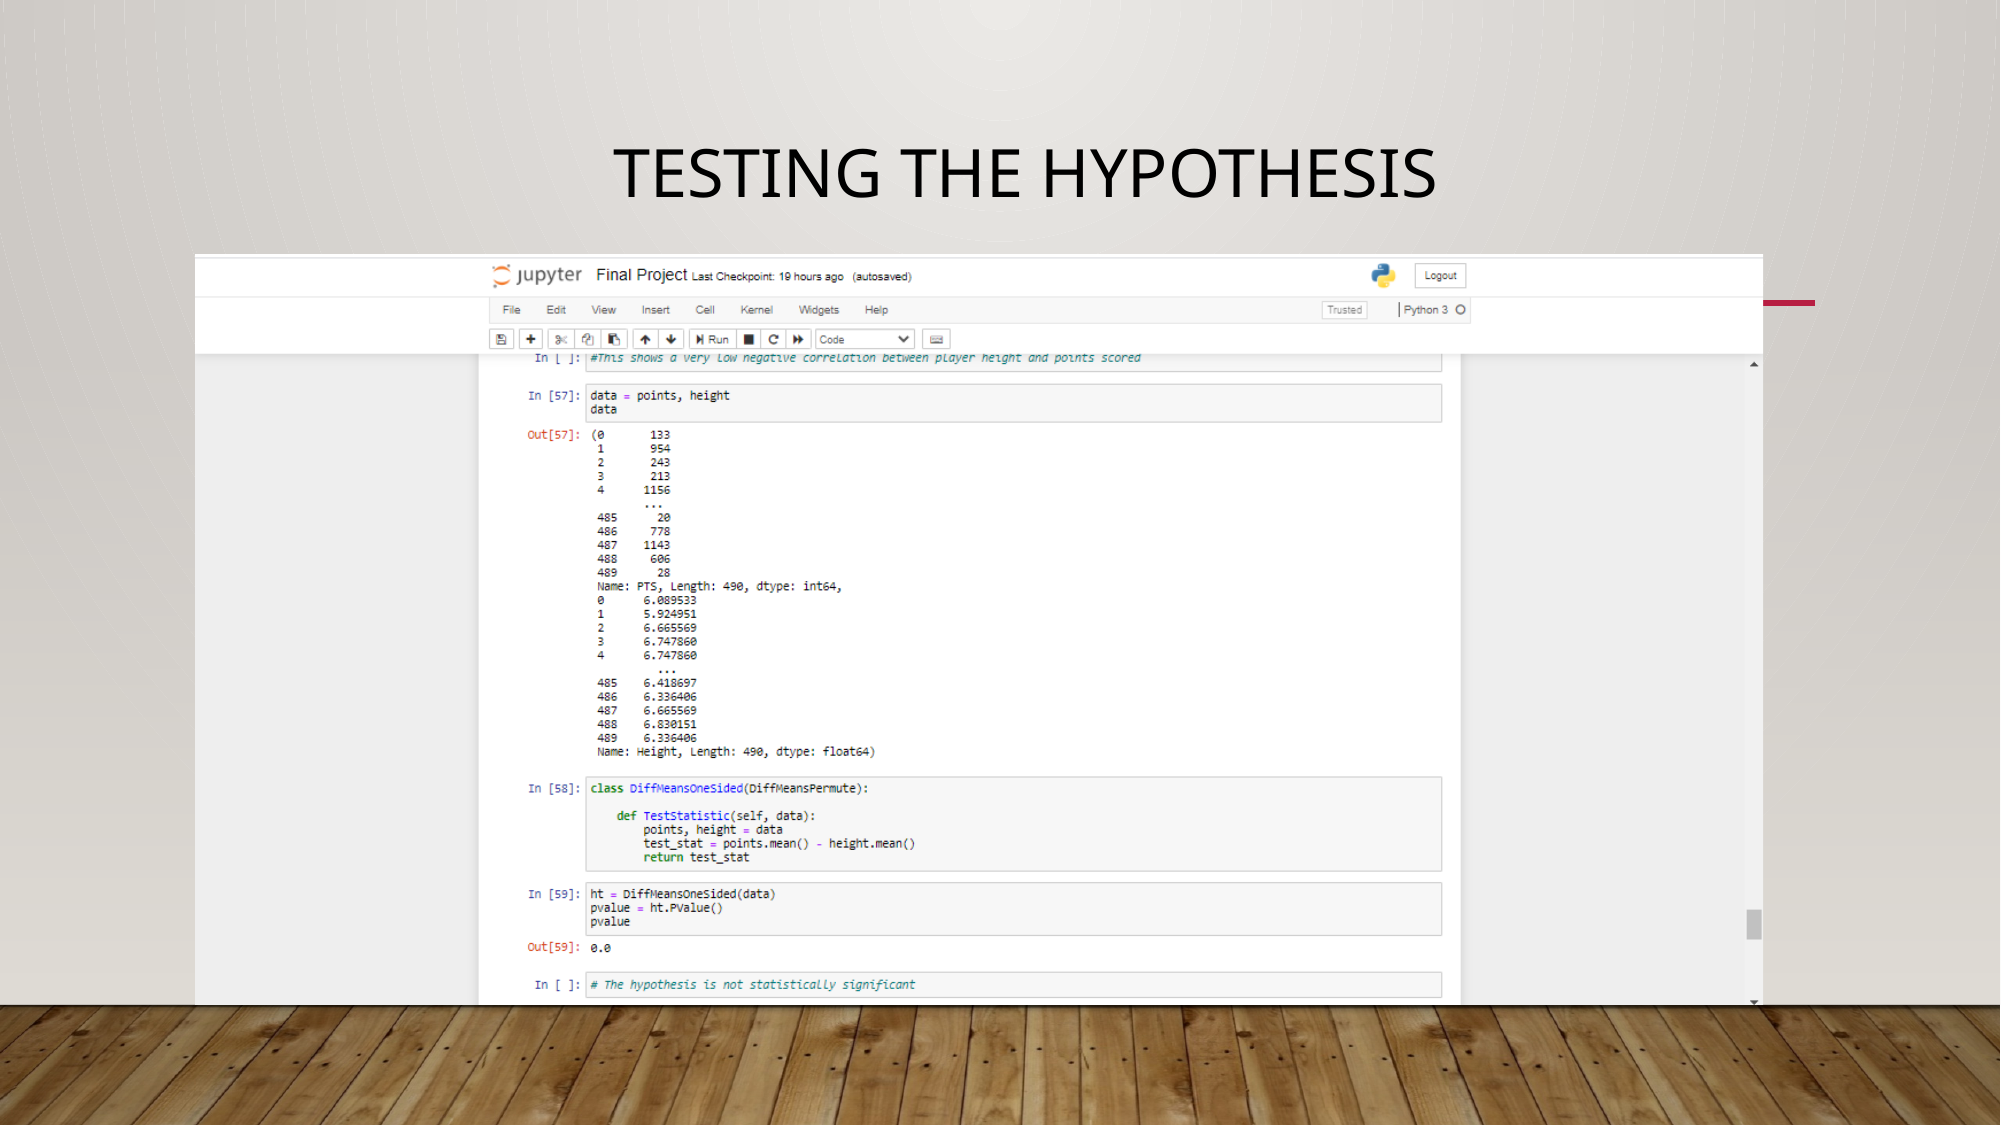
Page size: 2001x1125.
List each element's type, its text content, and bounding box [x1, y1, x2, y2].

picture [0, 1005, 2000, 1125]
title Testing the Hypothesis [238, 131, 1814, 305]
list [194, 254, 1764, 1005]
